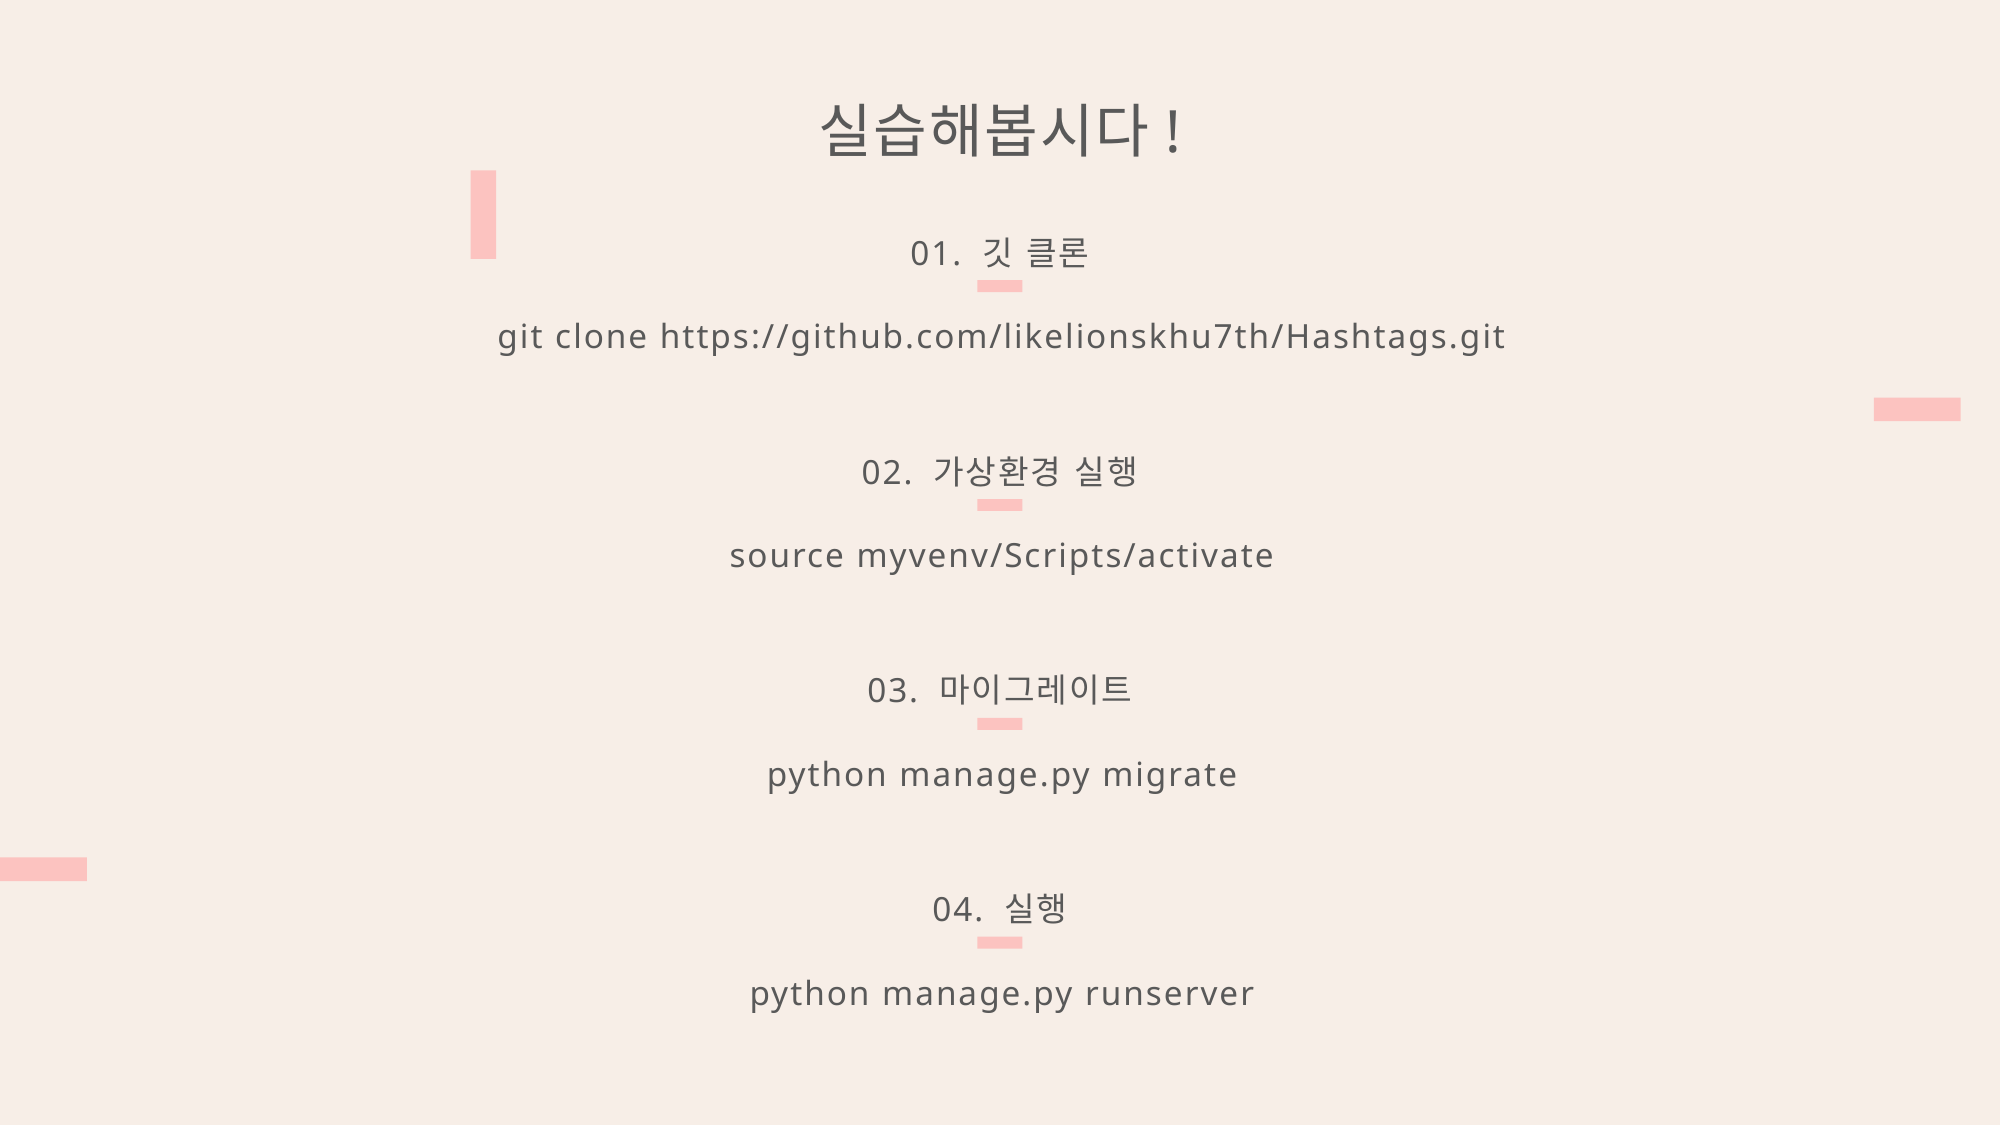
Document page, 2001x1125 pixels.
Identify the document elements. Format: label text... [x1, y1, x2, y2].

text_box [976, 717, 1023, 731]
text_box 실습해봅시다! [803, 86, 1197, 172]
text_box [976, 936, 1023, 950]
text_box 04. 실행 [917, 881, 1083, 936]
text_box [470, 169, 497, 260]
text_box [976, 280, 1023, 293]
text_box python manage.py migrate [751, 745, 1253, 801]
text_box python manage.py runserver [734, 964, 1271, 1020]
text_box 01. 깃 클론 [895, 224, 1105, 280]
text_box [976, 499, 1023, 512]
text_box 03. 마이그레이트 [852, 662, 1148, 717]
text_box git clone https://github.com/likelionskhu7th/Hashtags.git [482, 307, 1523, 363]
text_box [0, 856, 88, 882]
text_box source myvenv/Scripts/activate [714, 526, 1290, 582]
text_box 02. 가상환경 실행 [846, 443, 1154, 499]
text_box [1873, 397, 1962, 422]
